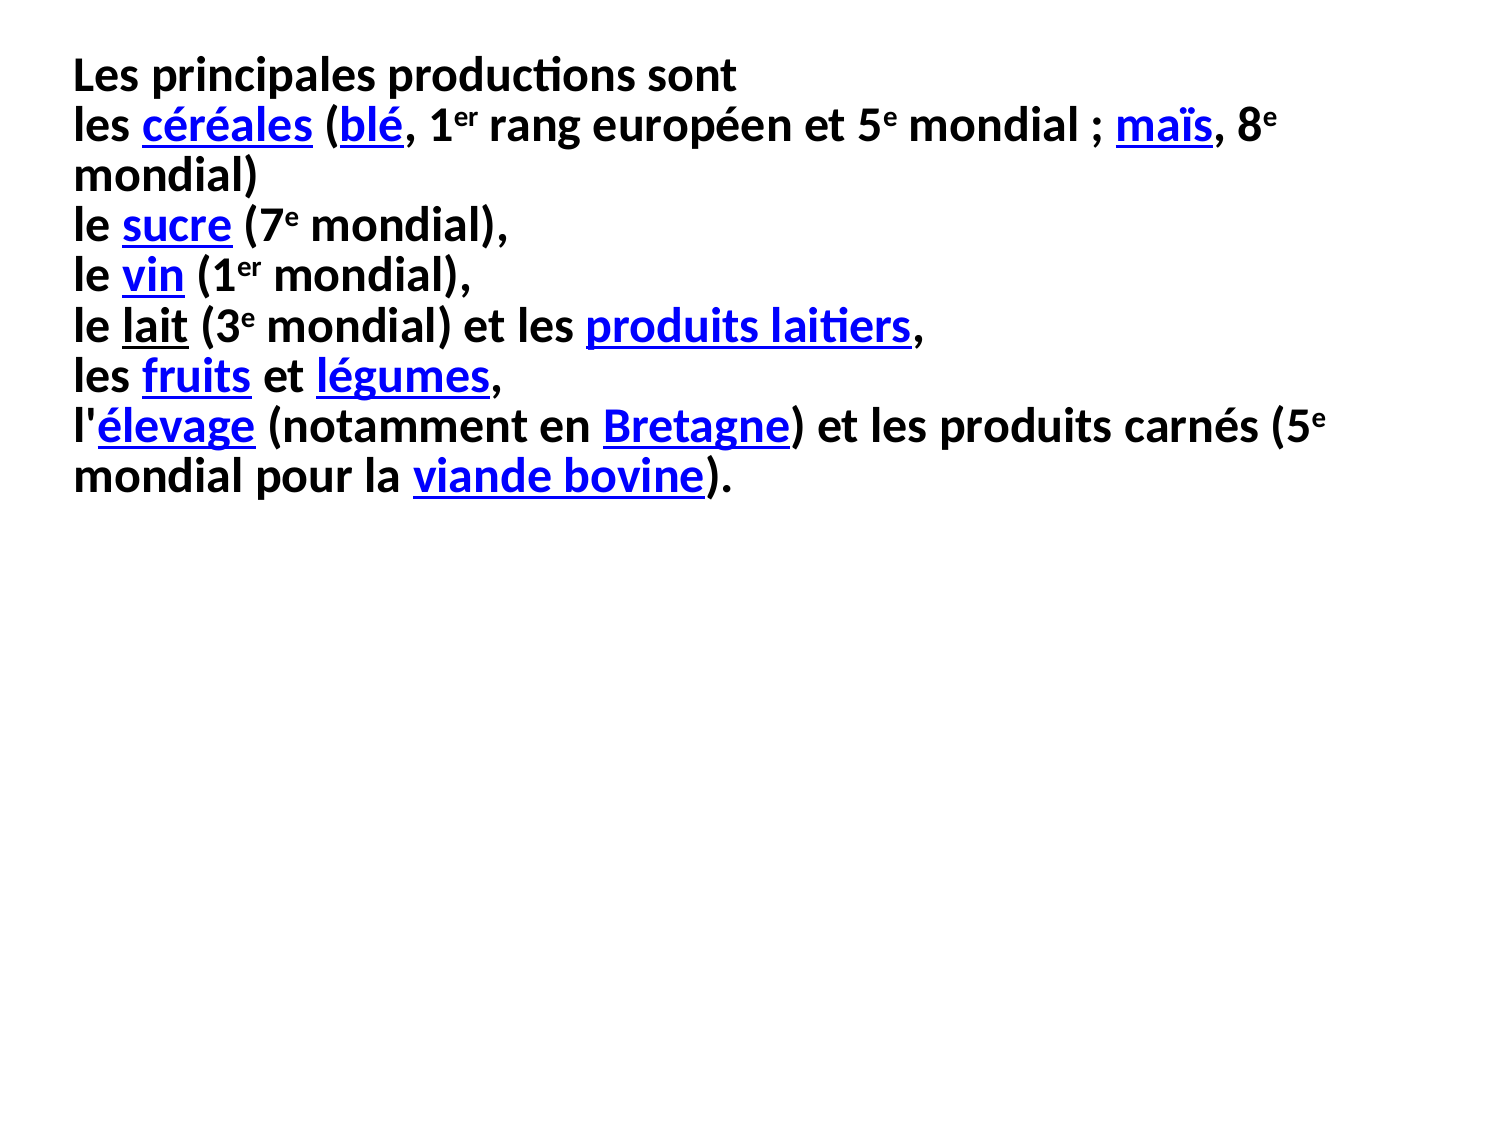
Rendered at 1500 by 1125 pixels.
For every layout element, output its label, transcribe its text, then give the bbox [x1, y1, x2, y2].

table_header Les principales productions sont les céréales (blé, 1er rang européen et 5e mondial ; maïs, 8e mondial) le sucre (7e mondial), le vin (1er mondial), le lait (3e mondial) et les produits laitiers, les fruits et légumes, l'élevage (notamment en Bretagne) et les produits carnés (5e mondial pour la viande bovine). [59, 48, 1448, 509]
